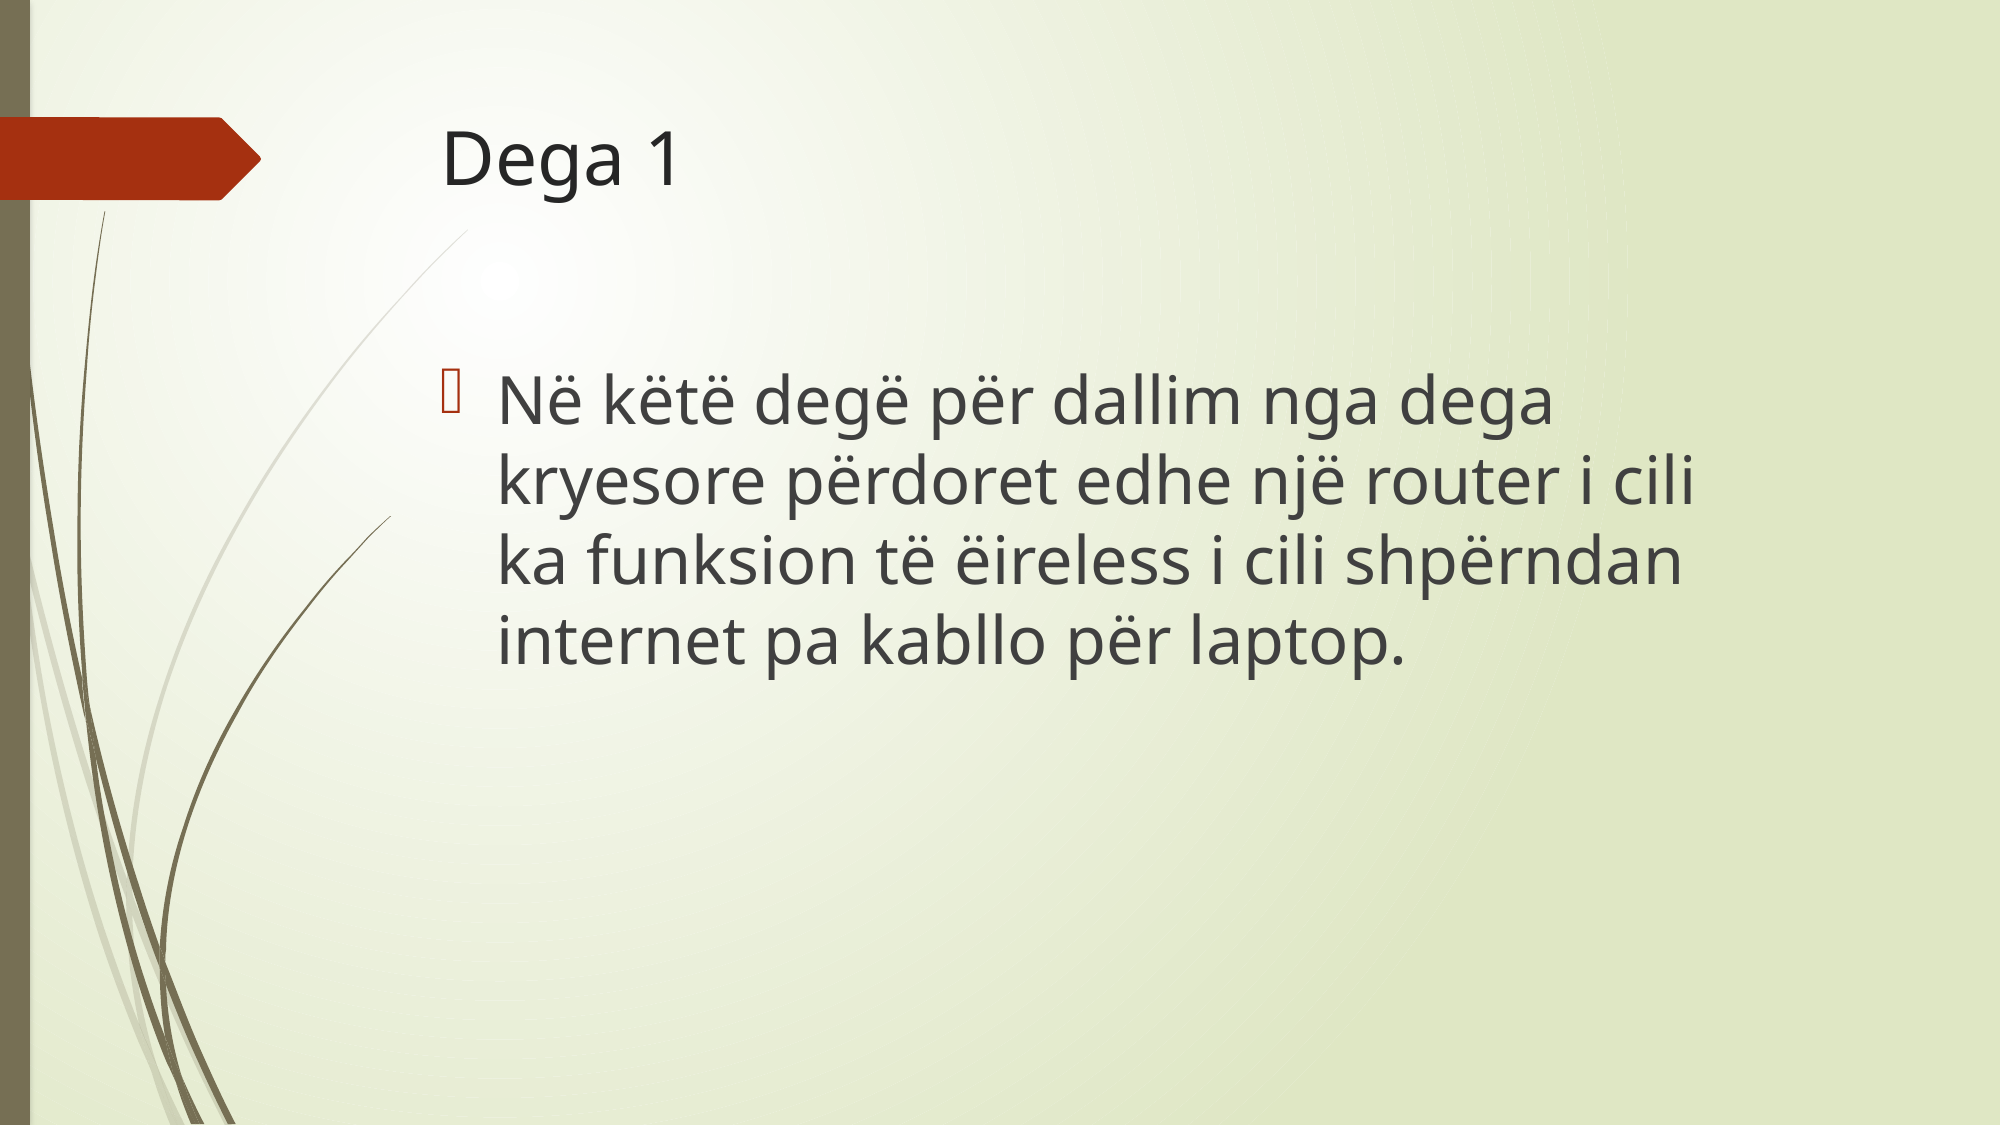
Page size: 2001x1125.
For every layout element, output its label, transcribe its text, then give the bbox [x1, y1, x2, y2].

list Në këtë degë për dallim nga dega kryesore përdoret edhe një router i cili ka funksion të ëireless i cili shpërndan internet pa kabllo për laptop. [424, 350, 1782, 969]
title Dega 1 [425, 102, 1888, 313]
